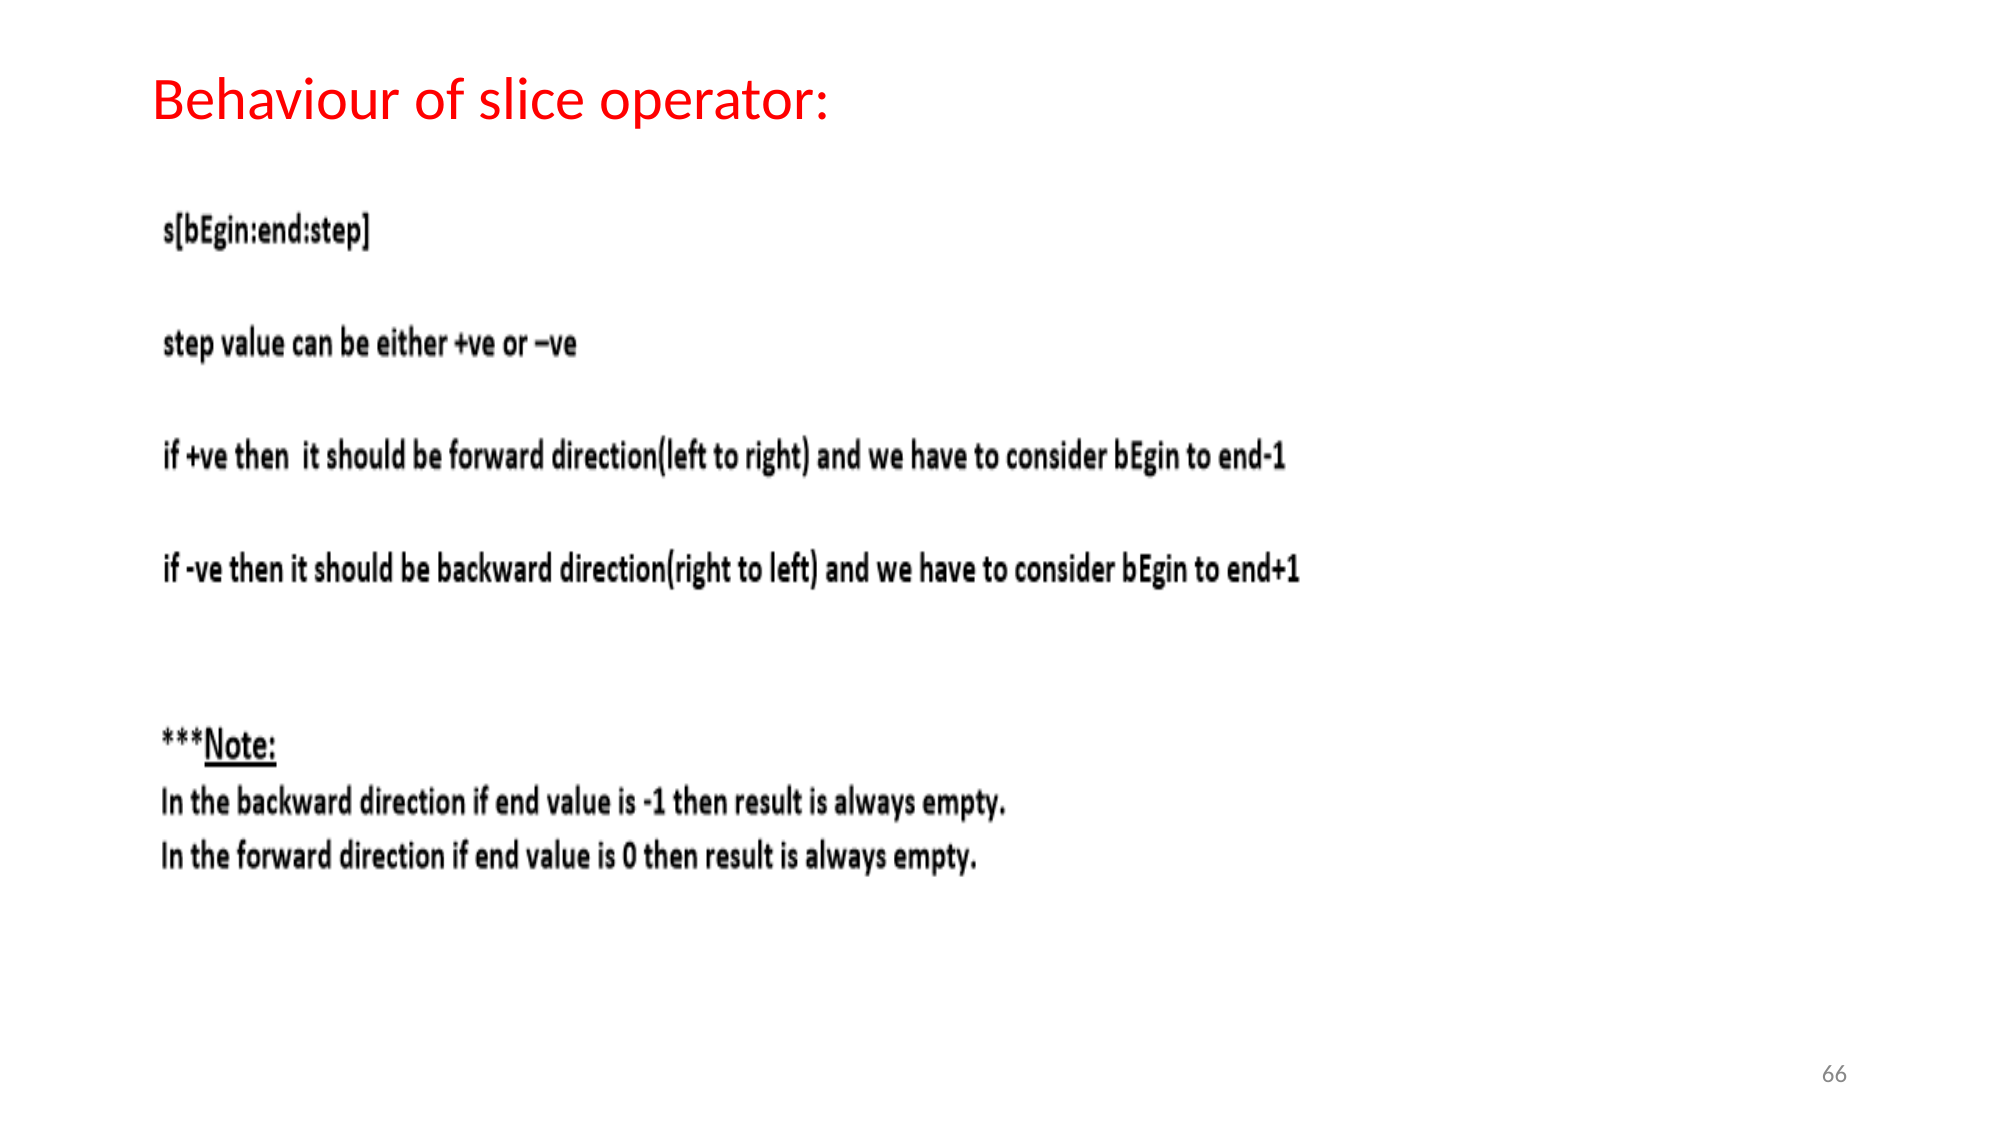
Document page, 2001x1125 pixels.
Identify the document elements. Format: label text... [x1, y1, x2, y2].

picture [122, 685, 1126, 928]
slide_number ‹#› [1412, 1042, 1863, 1103]
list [137, 166, 1376, 661]
title Behaviour of slice operator: [137, 59, 1863, 141]
